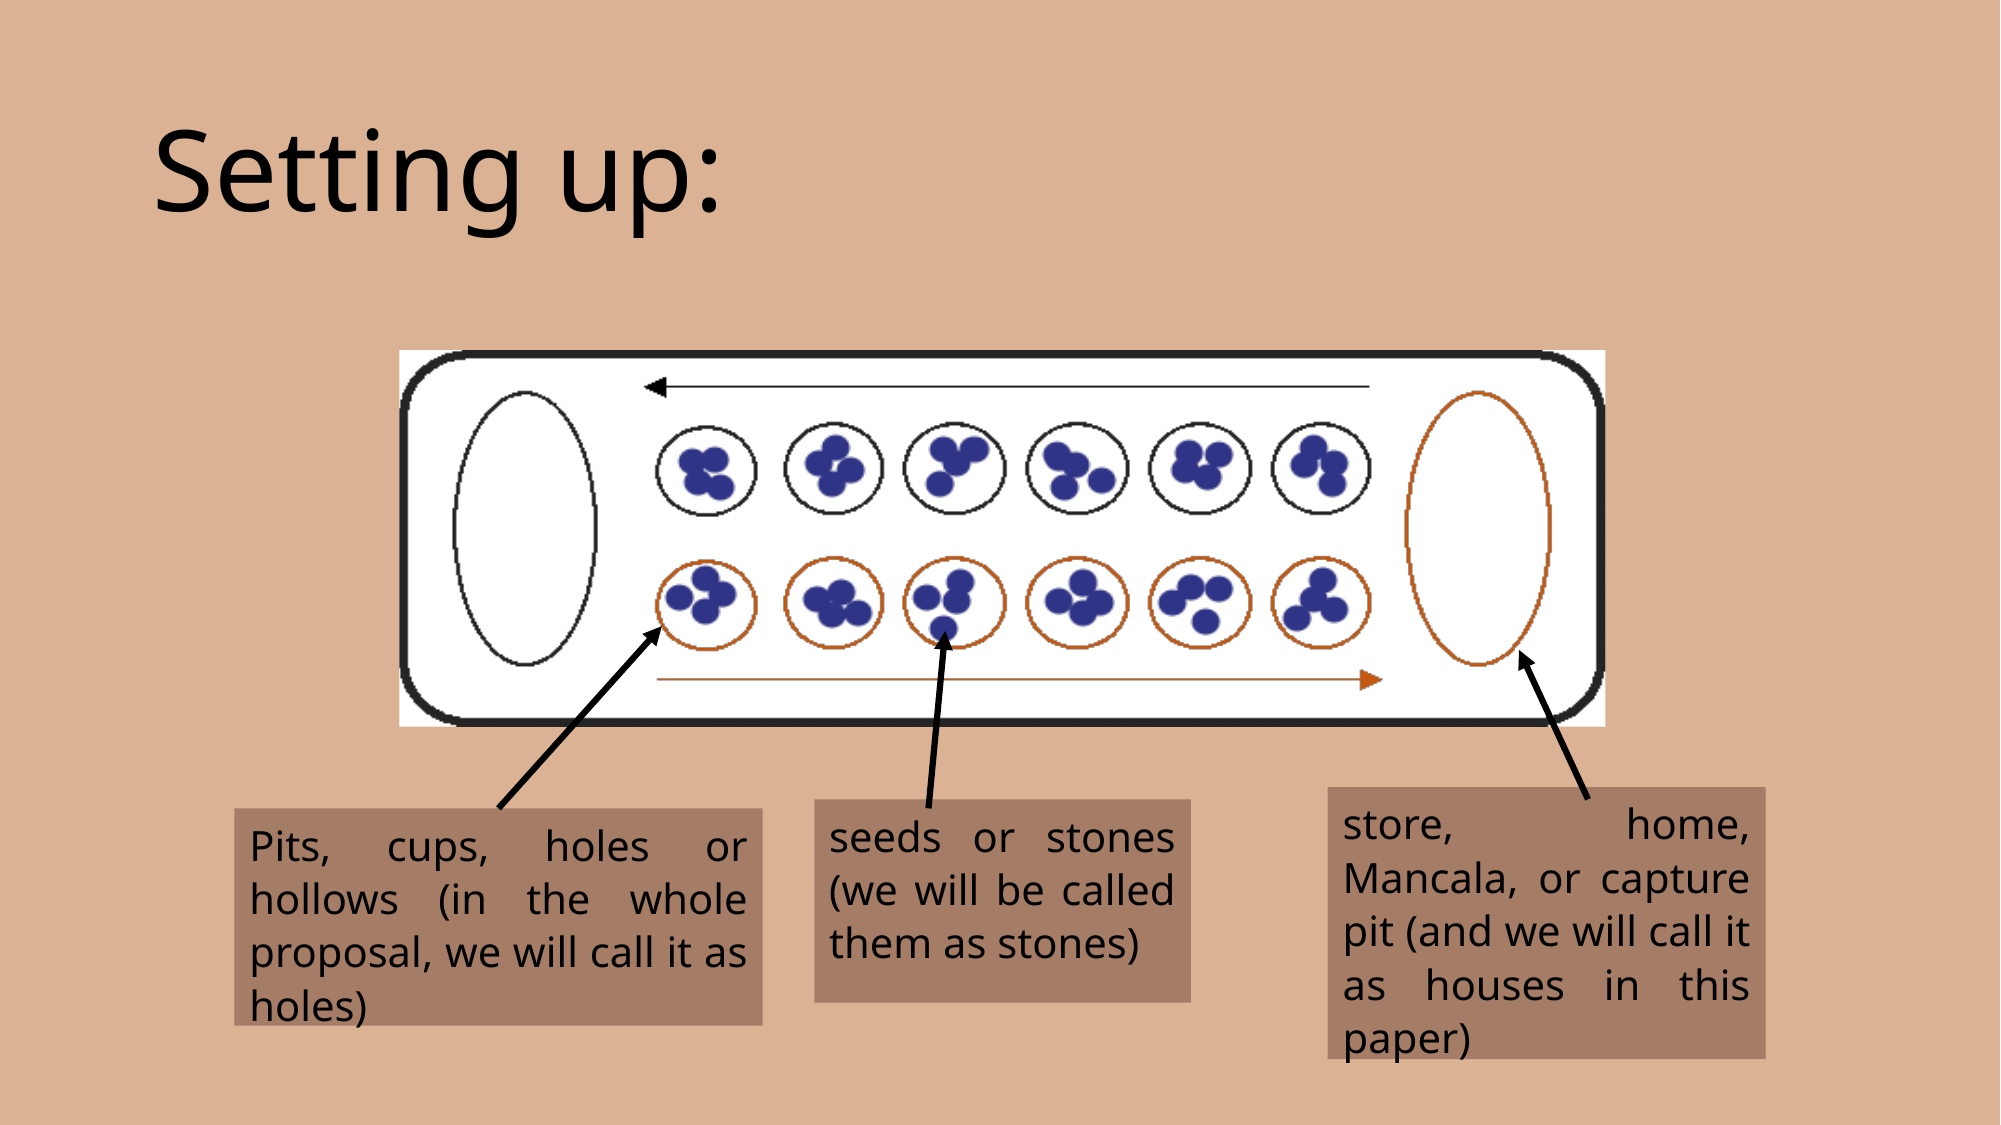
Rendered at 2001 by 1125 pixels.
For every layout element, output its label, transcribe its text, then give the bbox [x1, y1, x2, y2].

text_box Setting up: [137, 65, 1863, 284]
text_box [234, 350, 1766, 1060]
